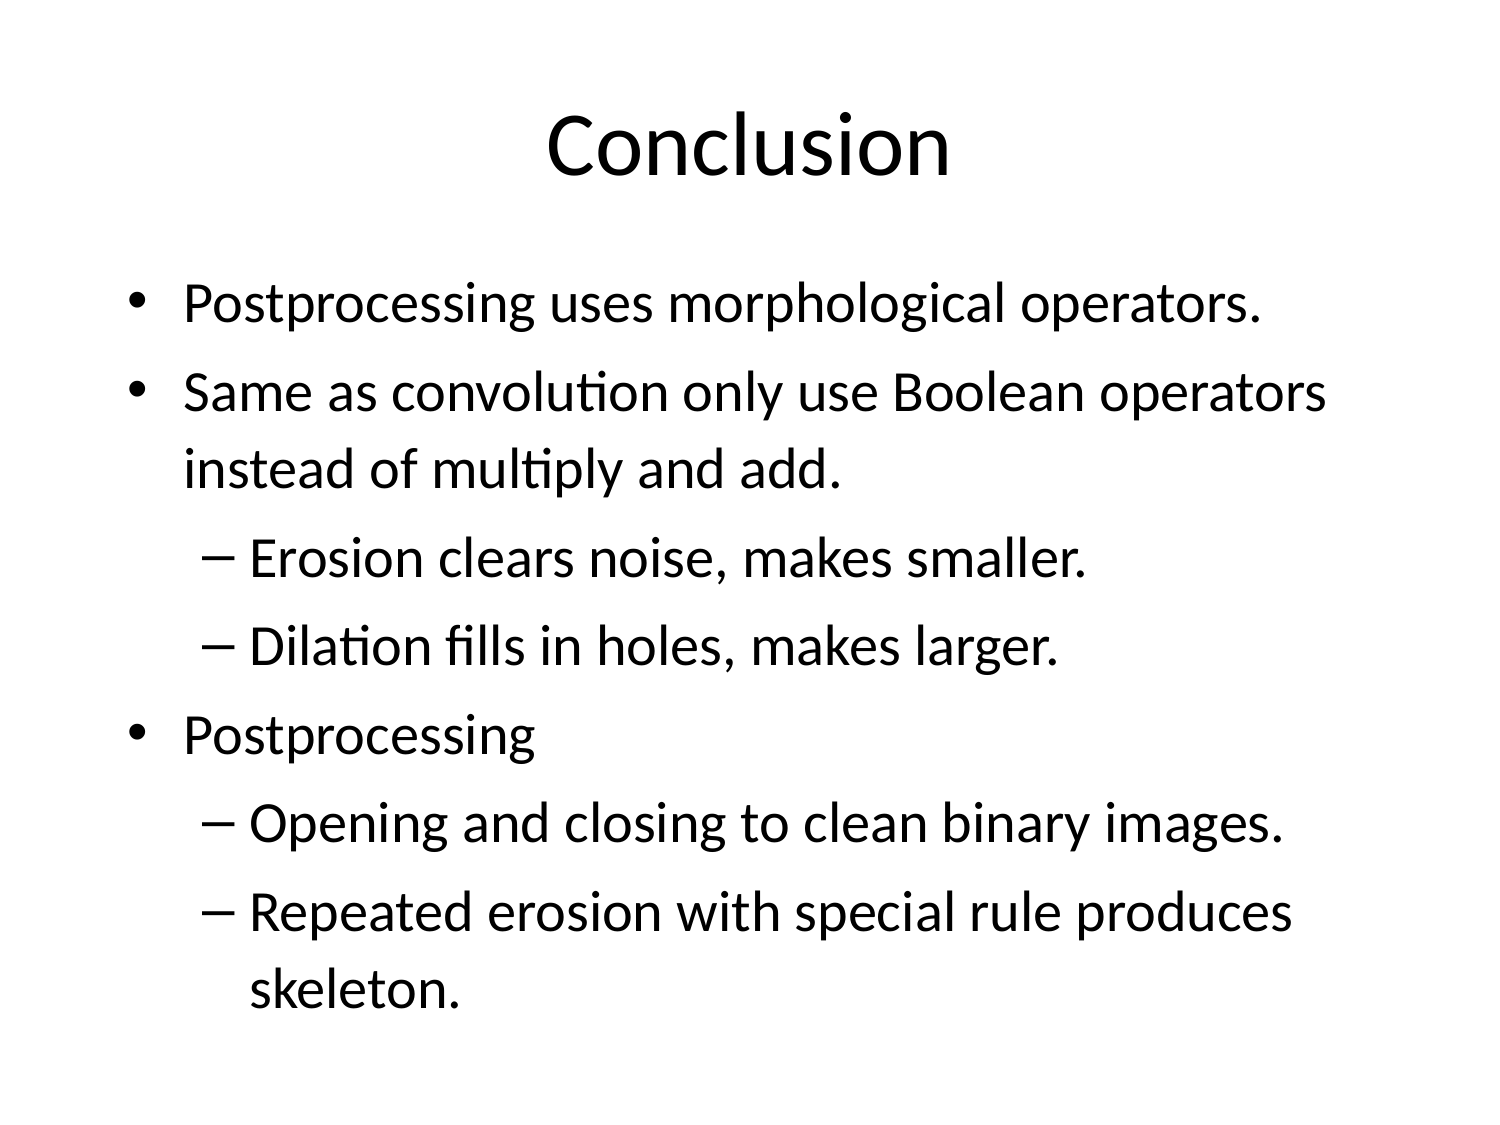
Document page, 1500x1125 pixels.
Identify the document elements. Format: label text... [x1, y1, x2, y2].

list Postprocessing uses morphological operators. Same as convolution only use Boolean operators instead of multiply and add. Erosion clears noise, makes smaller. Dilation fills in holes, makes larger. Postprocessing Opening and closing to clean binary images. Repeated erosion with special rule produces skeleton. [112, 249, 1388, 925]
title Conclusion [75, 45, 1425, 233]
